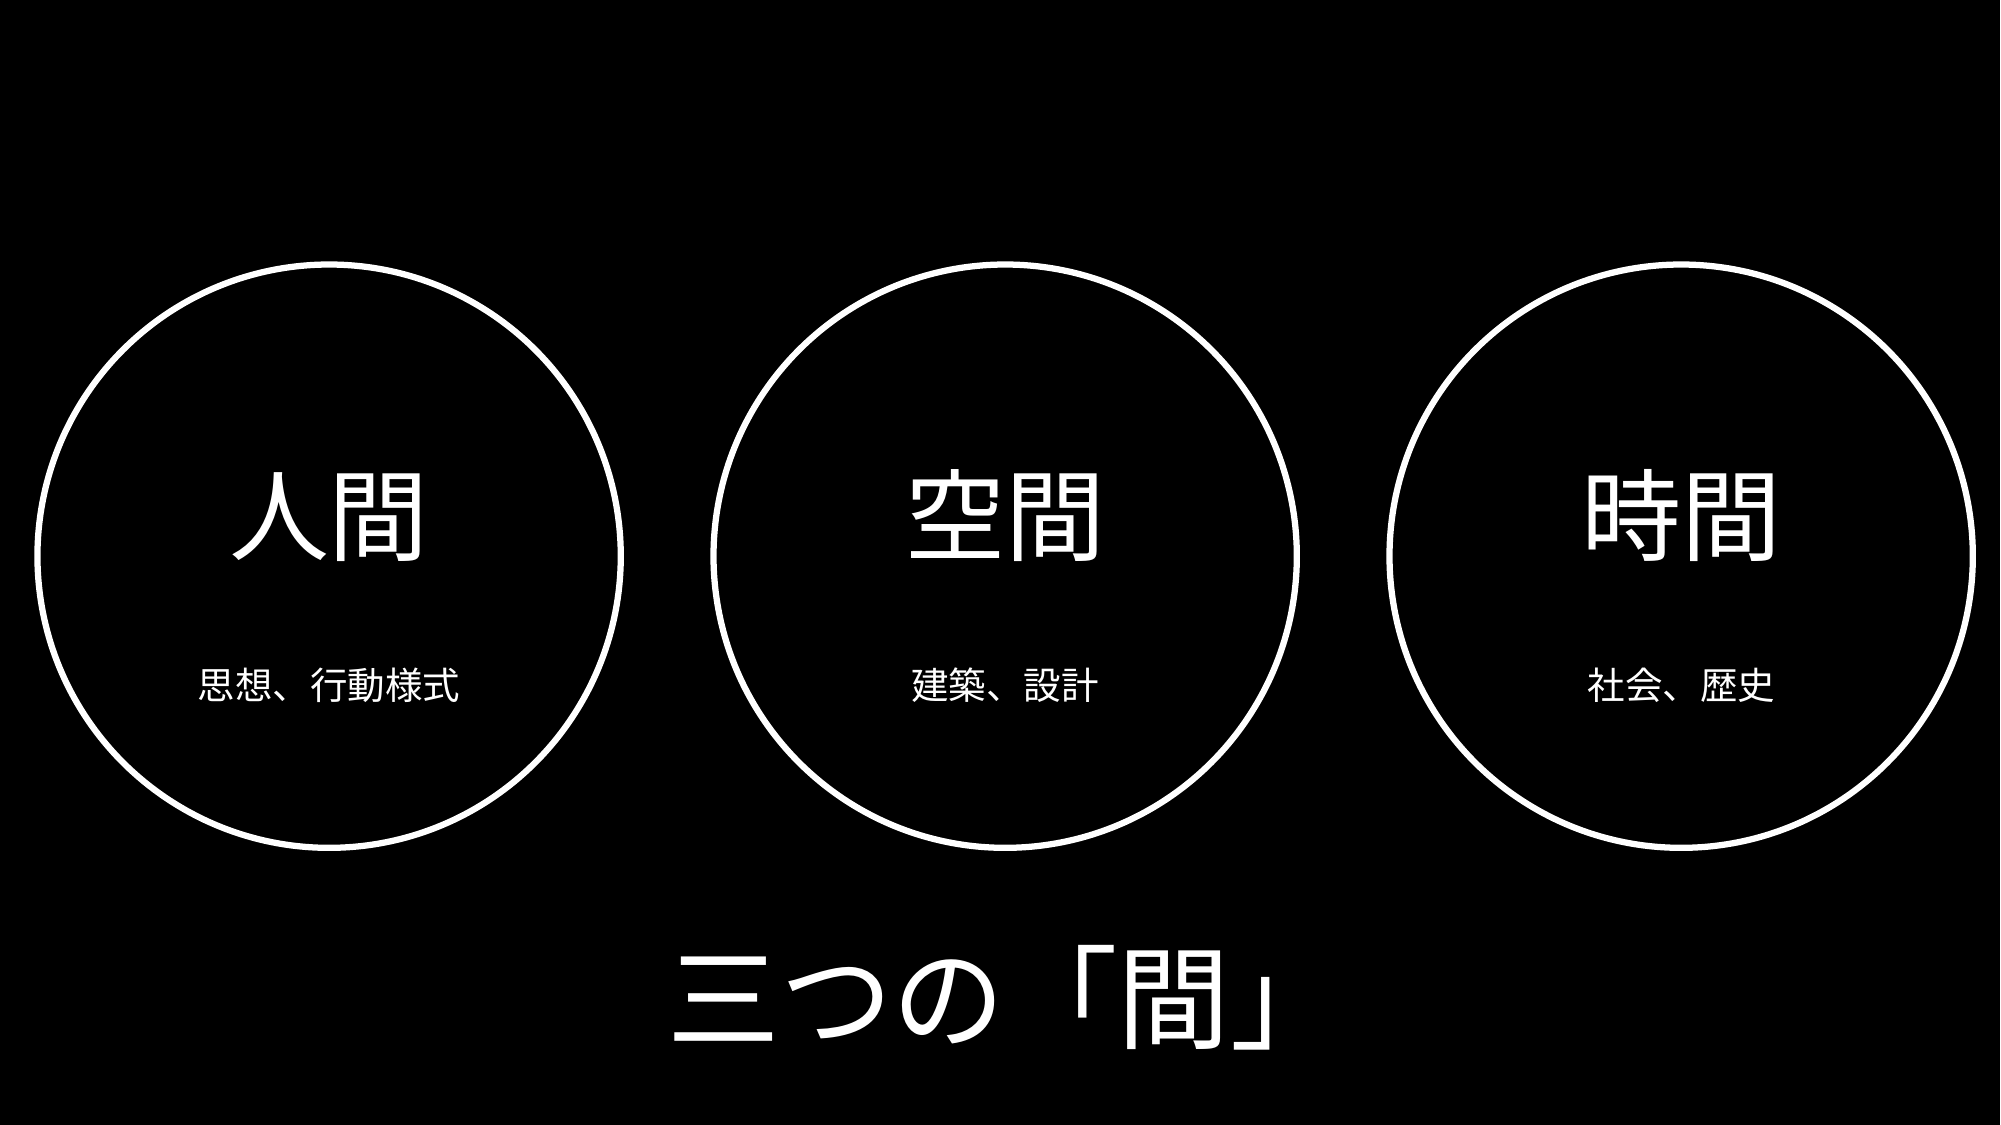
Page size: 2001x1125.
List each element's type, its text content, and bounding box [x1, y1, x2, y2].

text_box 思想、行動様式 [181, 654, 477, 715]
text_box [1388, 263, 1974, 849]
text_box 三つの「間」 [623, 920, 1387, 1070]
text_box [712, 263, 1298, 849]
text_box 空間 [833, 445, 1178, 581]
text_box [36, 263, 622, 849]
text_box 社会、歴史 [1533, 654, 1830, 715]
text_box 時間 [1509, 445, 1854, 581]
text_box 人間 [157, 445, 501, 581]
text_box 建築、設計 [857, 654, 1154, 715]
